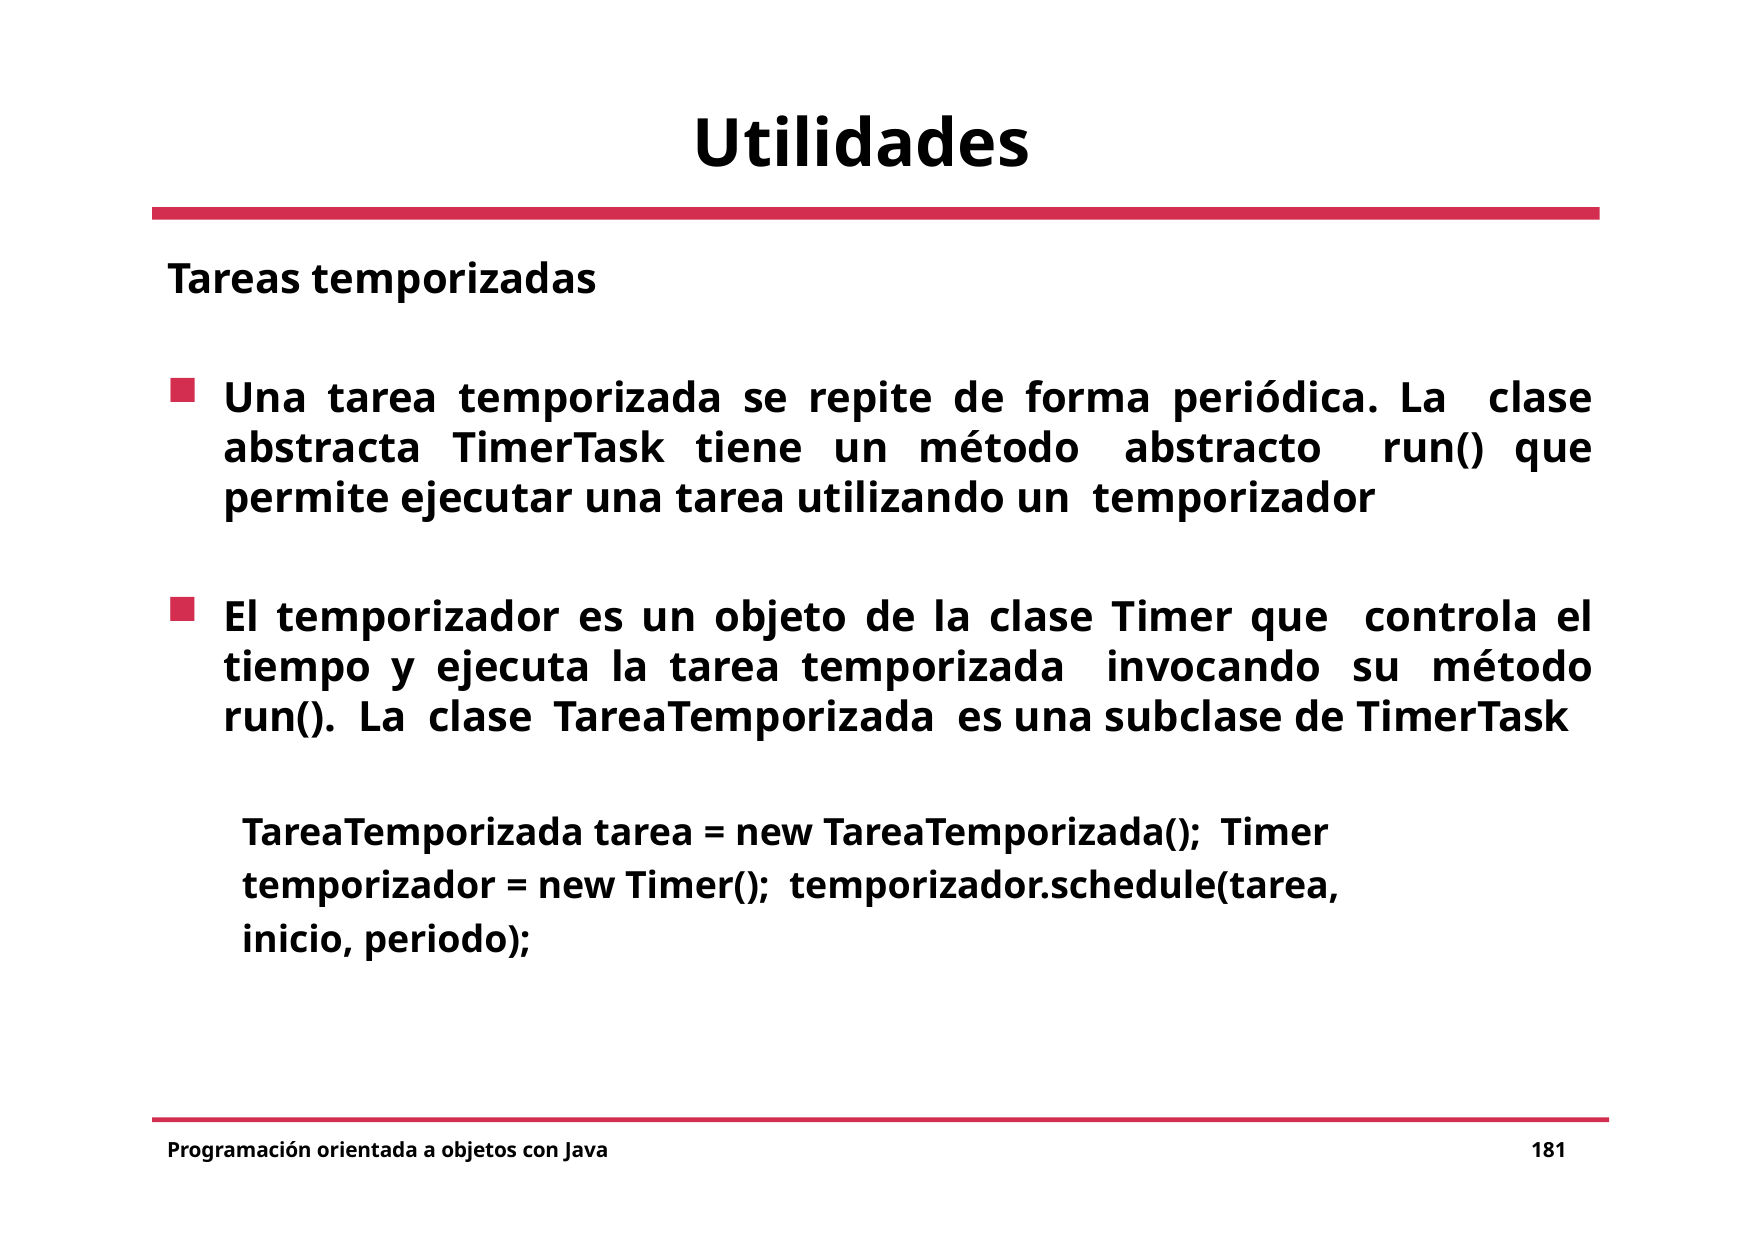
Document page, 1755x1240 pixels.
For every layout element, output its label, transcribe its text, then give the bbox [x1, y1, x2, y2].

slide_number 181 [1524, 1134, 1583, 1240]
title Utilidades [690, 97, 1070, 249]
text_box Tareas temporizadas Una tarea temporizada se repite de forma periódica. La clase abstracta TimerTask tiene un método abstracto run() que permite ejecutar una tarea utilizando un temporizador El temporizador es un objeto de la clase Timer que controla el tiempo y ejecuta la tarea temporizada invocando su método run(). La clase TareaTemporizada es una subclase de TimerTask TareaTemporizada tarea = new TareaTemporizada(); Timer temporizador = new Timer(); temporizador.schedule(tarea, inicio, periodo); [164, 249, 1595, 960]
footer Programación orientada a objetos con Java [165, 1134, 675, 1240]
